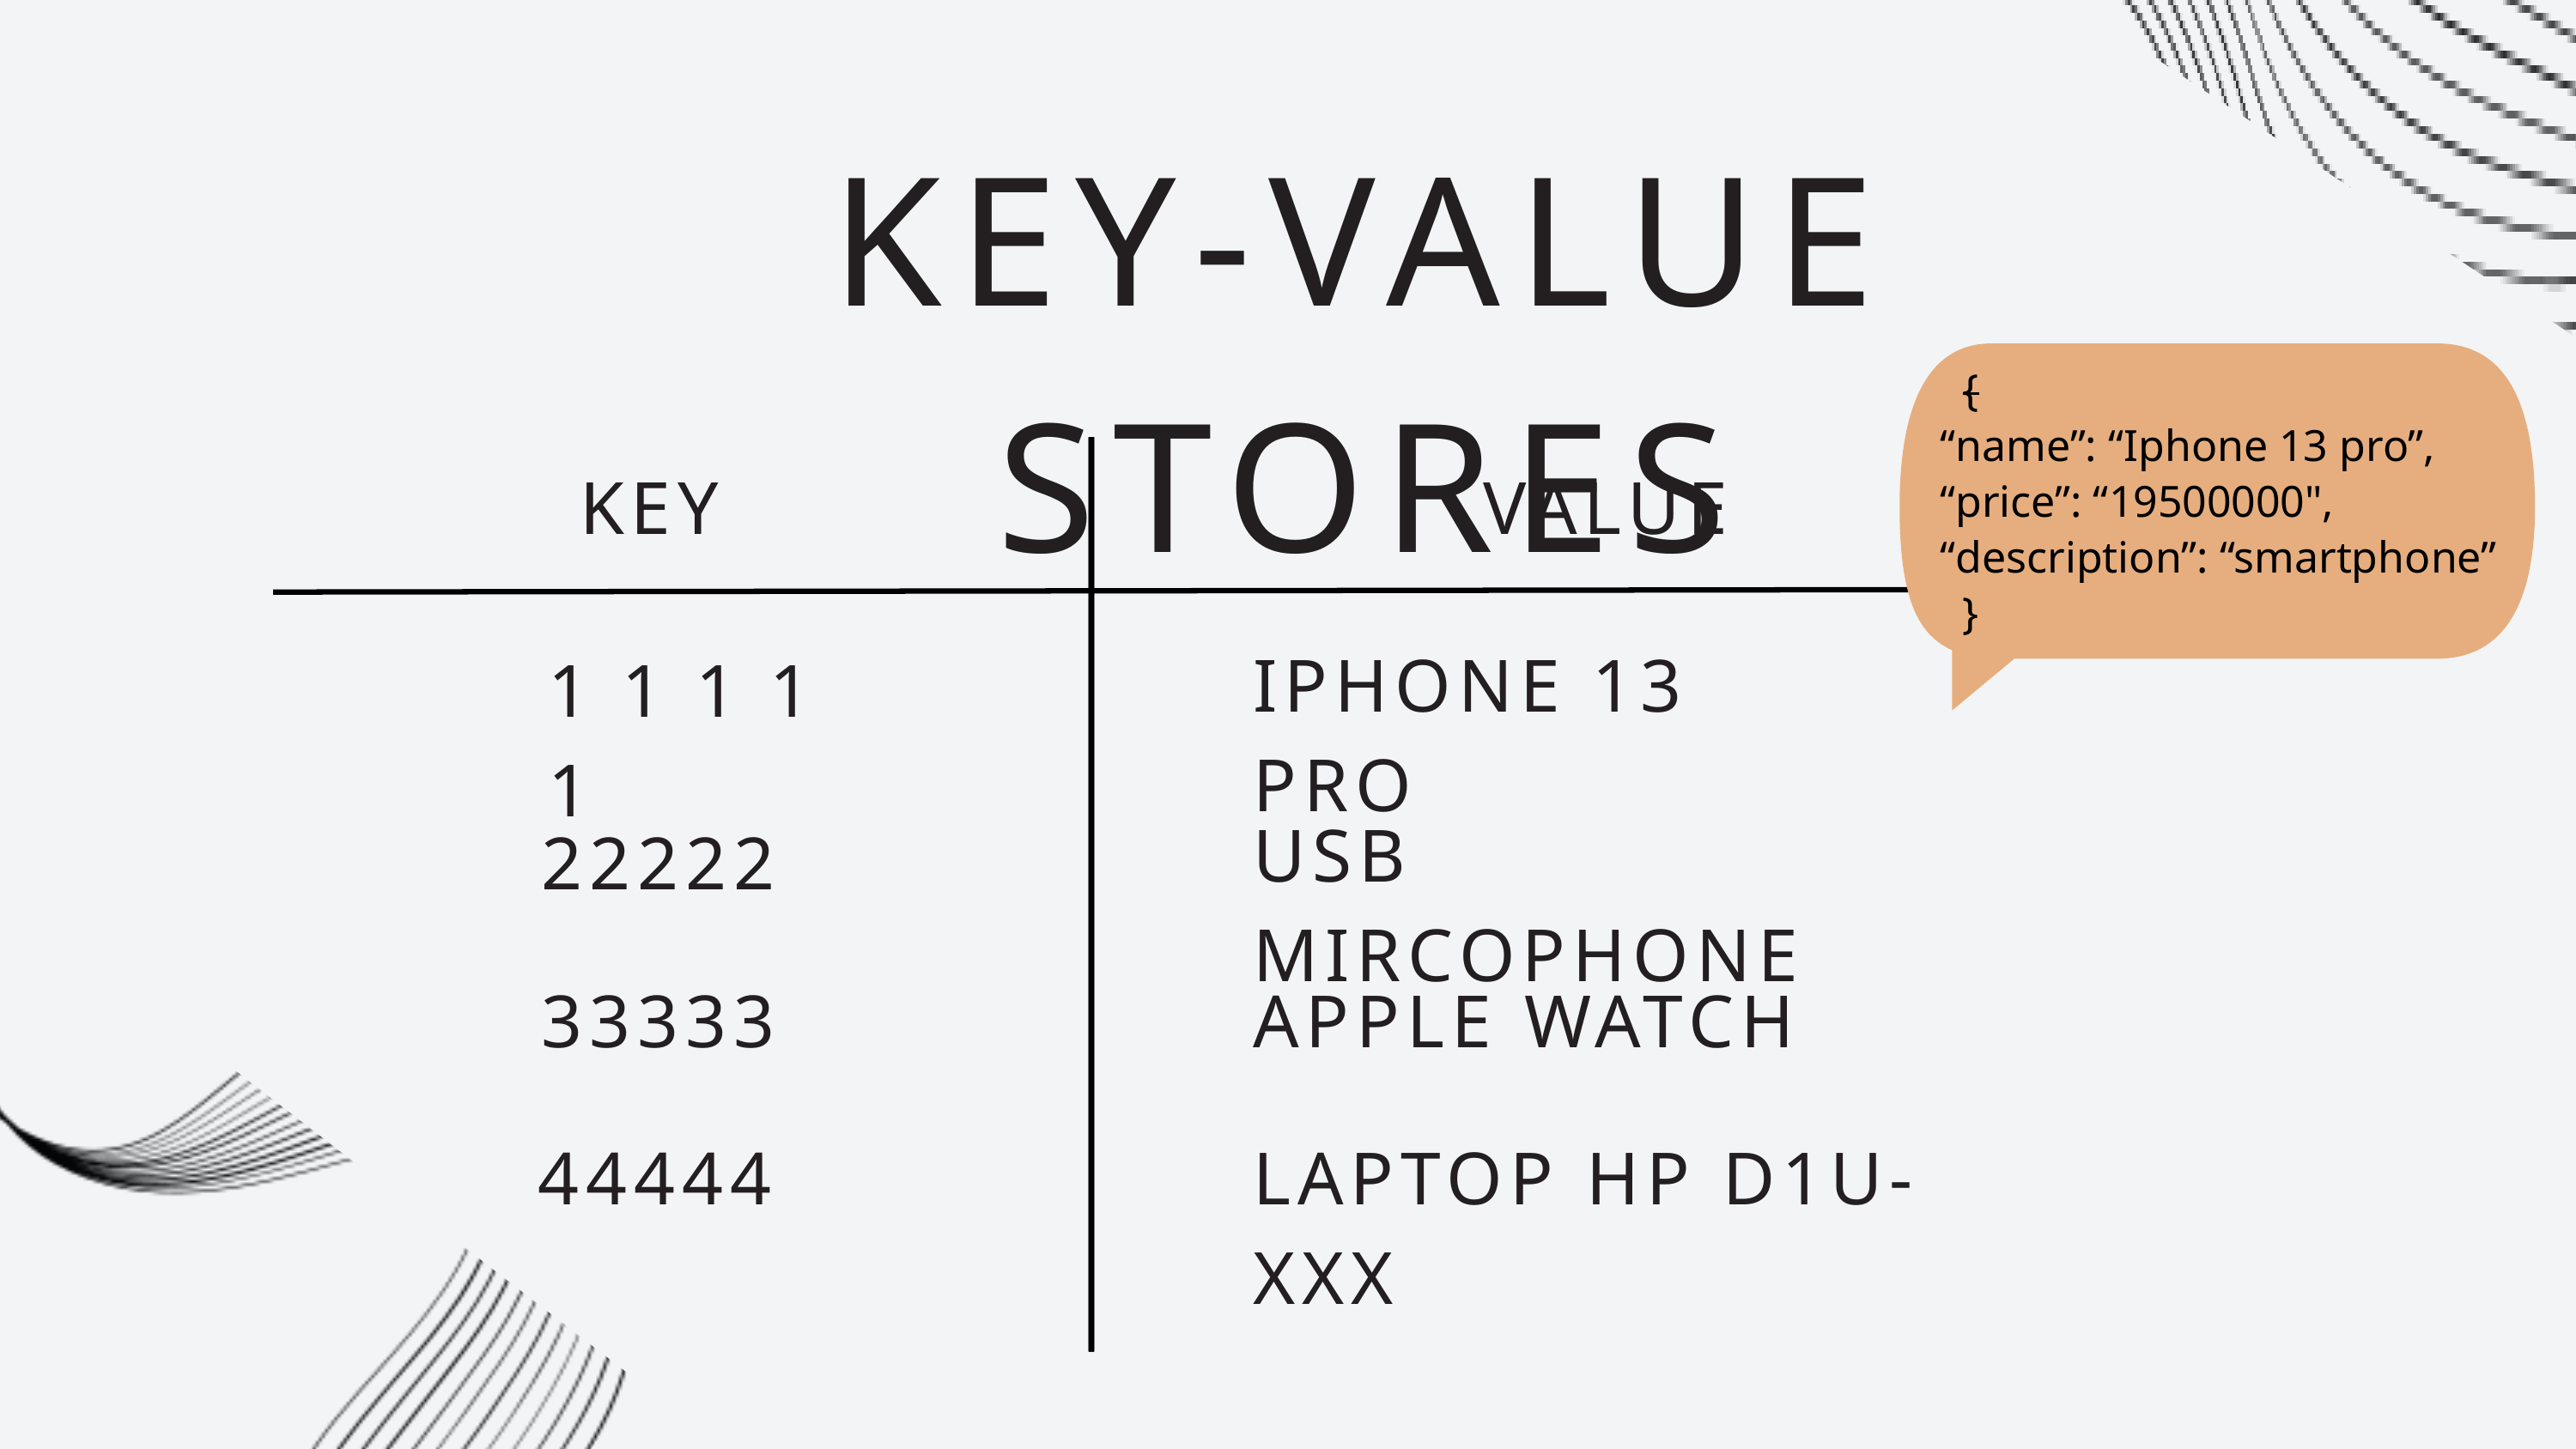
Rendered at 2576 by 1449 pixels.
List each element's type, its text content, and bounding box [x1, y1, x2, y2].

text_box LAPTOP HP D1U-XXX [1253, 1119, 2054, 1319]
text_box KEY-VALUE STORES [472, 94, 2253, 588]
text_box 1 1 1 1 1 [548, 633, 827, 804]
text_box 22222 [541, 804, 834, 904]
text_box USB MIRCOPHONE [1253, 797, 1969, 997]
text_box APPLE WATCH [1253, 962, 1818, 1062]
text_box IPHONE 13 PRO [1253, 627, 1868, 797]
text_box [2068, 0, 2576, 338]
text_box 33333 [541, 962, 837, 1062]
text_box 44444 [538, 1119, 834, 1220]
text_box VALUE [1484, 449, 1762, 549]
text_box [1899, 343, 2536, 711]
text_box [0, 888, 641, 1449]
text_box KEY [580, 449, 782, 549]
